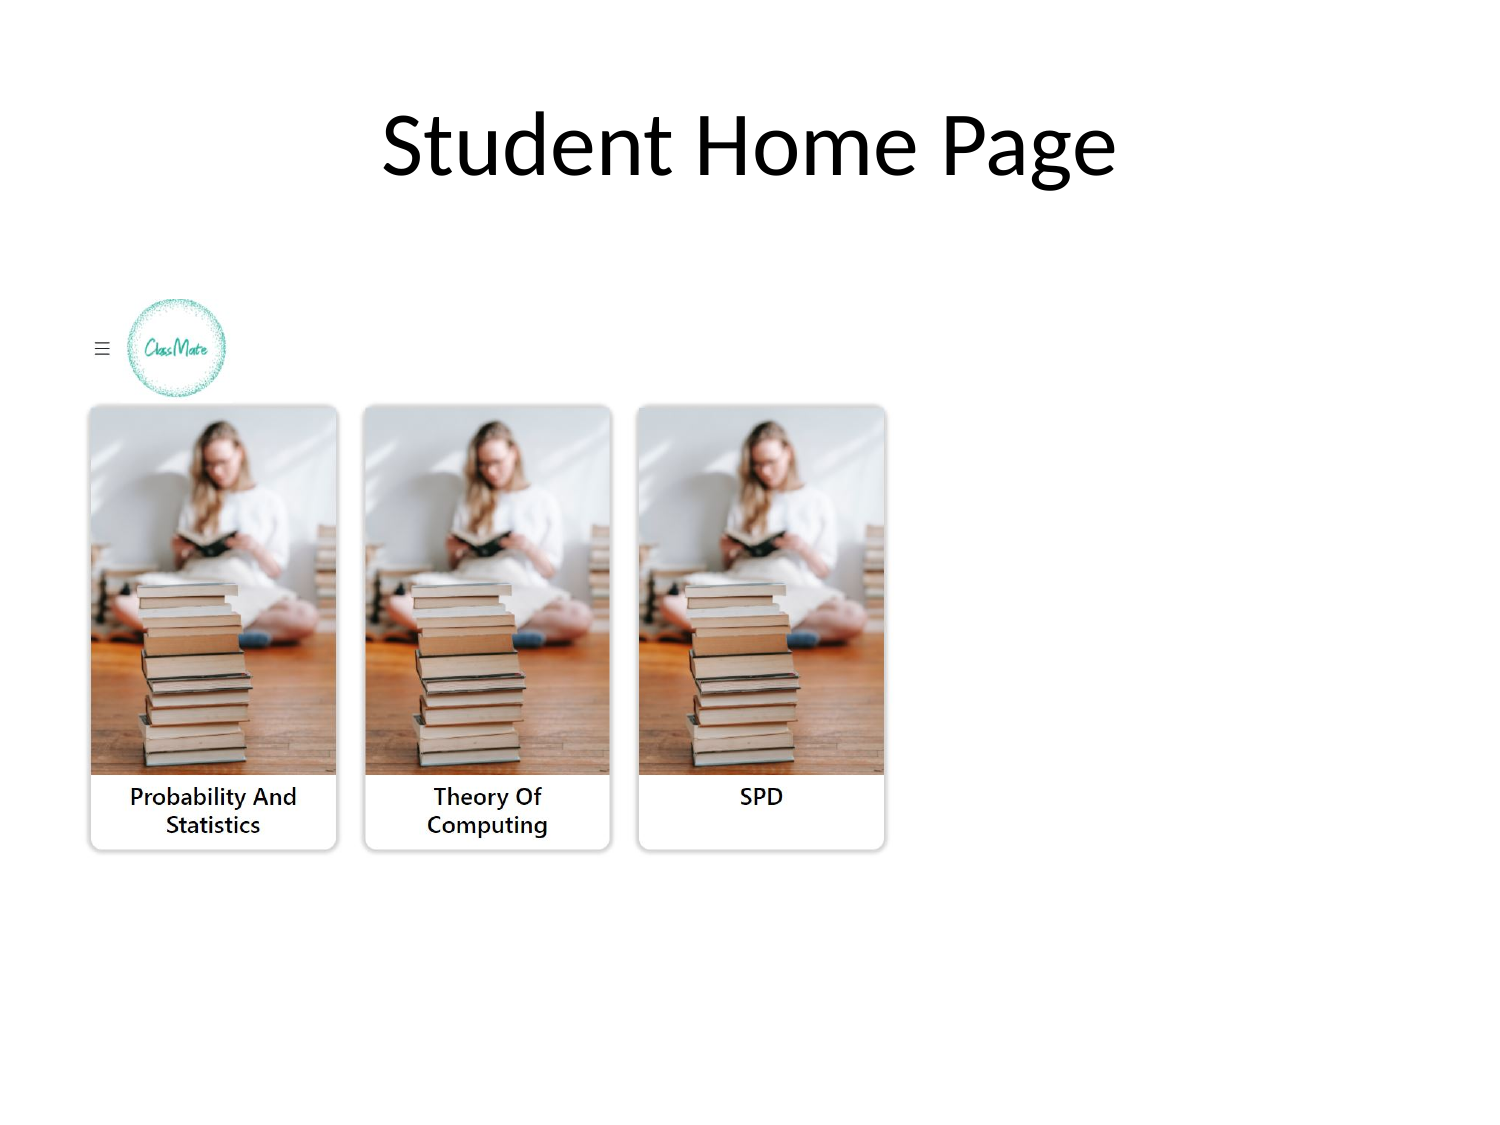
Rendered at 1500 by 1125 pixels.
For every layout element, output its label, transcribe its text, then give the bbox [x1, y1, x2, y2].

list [74, 299, 1426, 968]
title Student Home Page [75, 45, 1425, 233]
